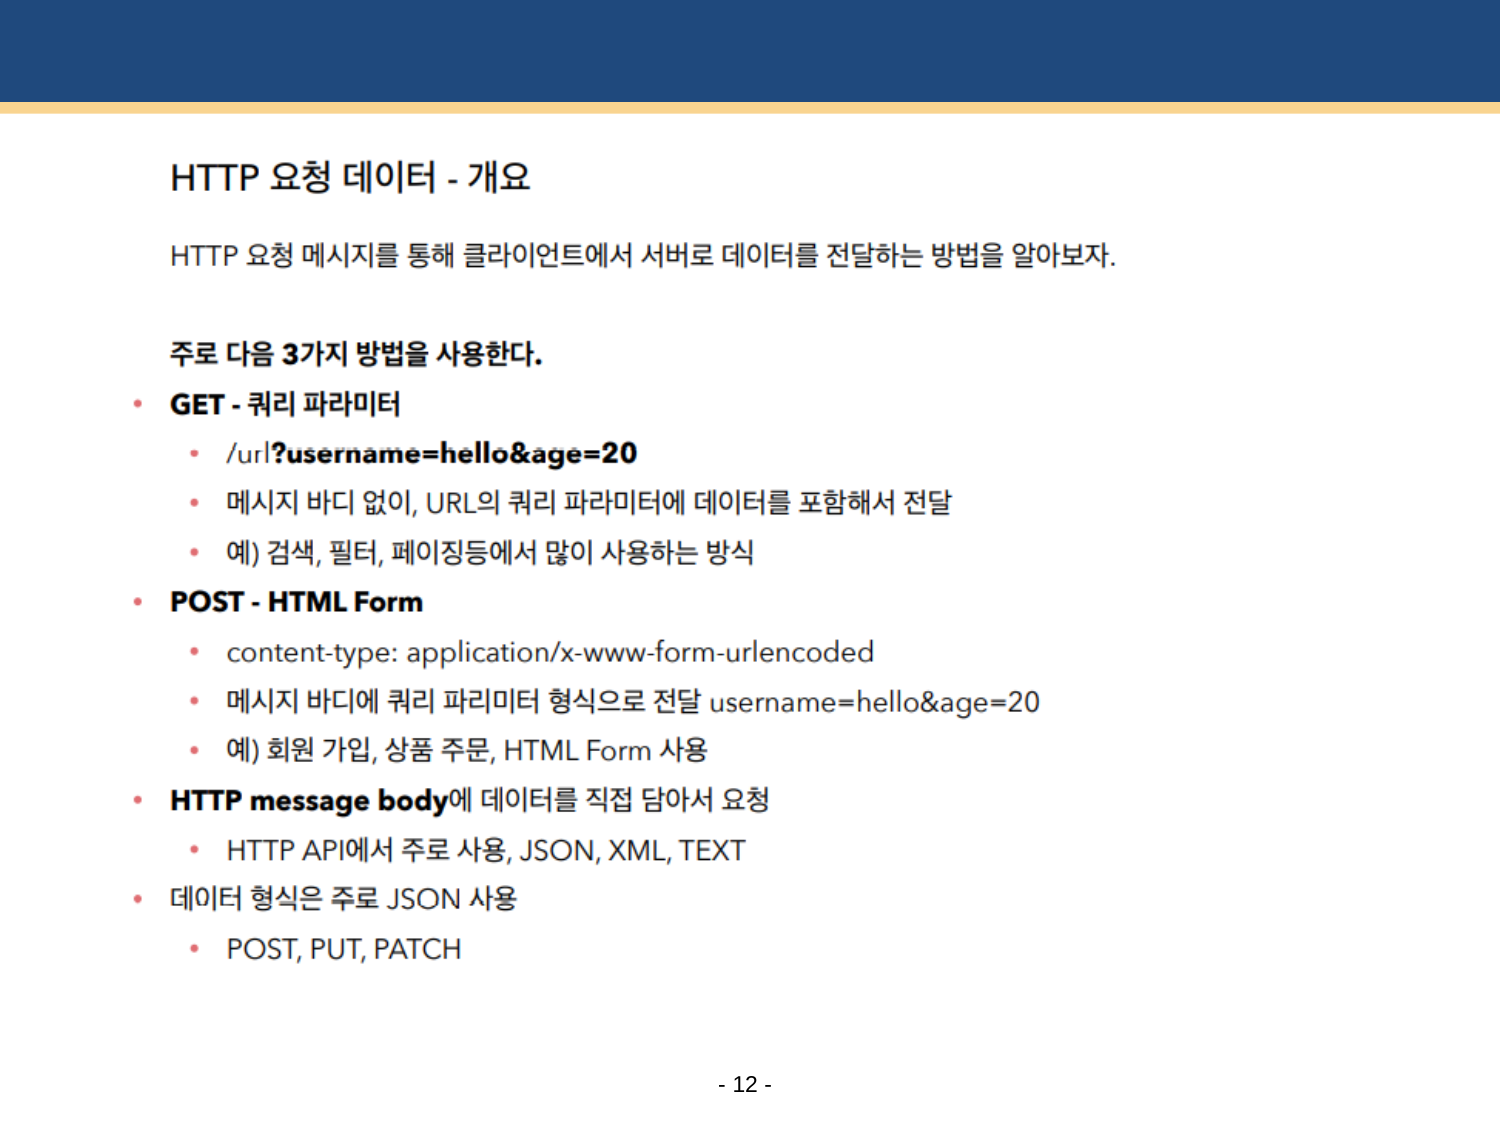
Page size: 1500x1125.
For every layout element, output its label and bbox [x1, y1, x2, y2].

picture [0, 144, 1500, 981]
